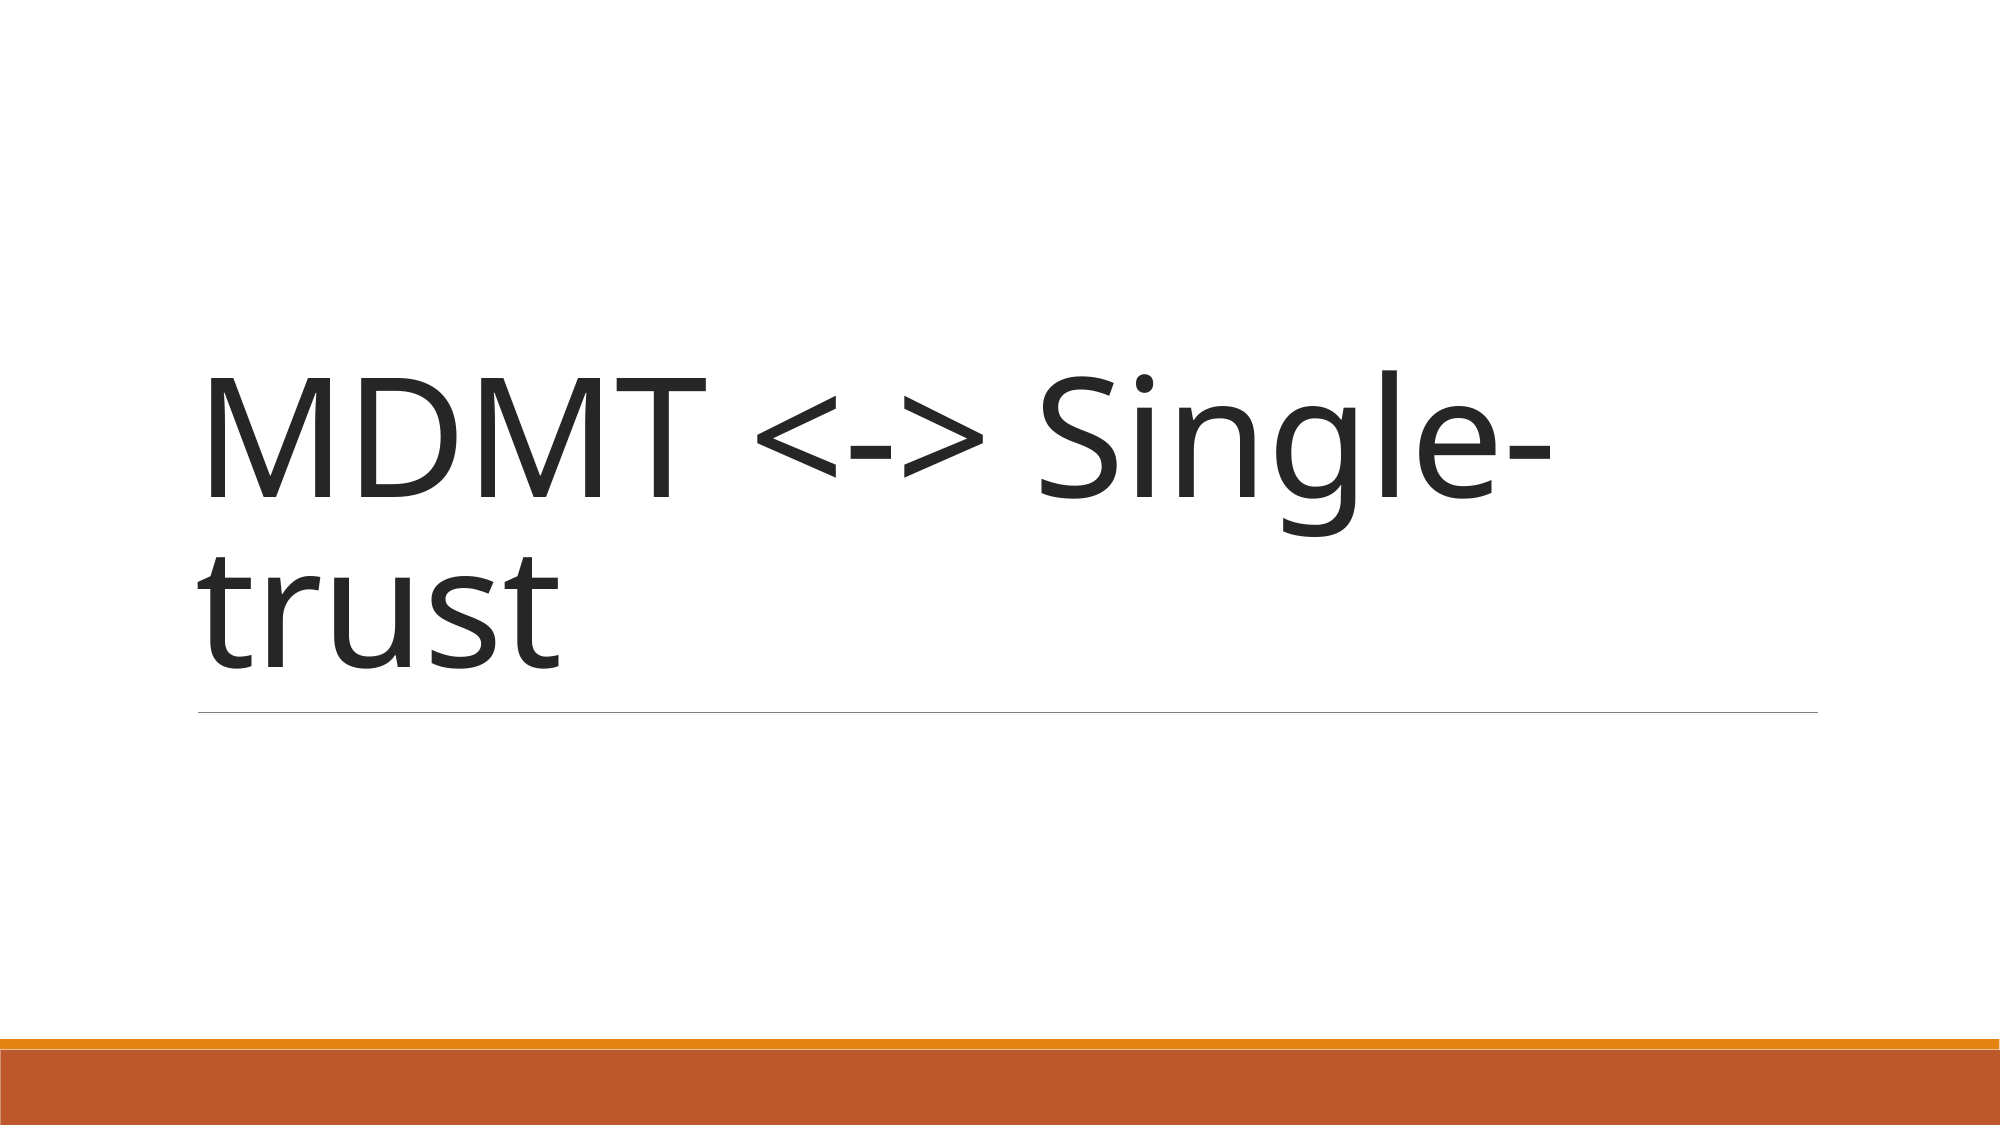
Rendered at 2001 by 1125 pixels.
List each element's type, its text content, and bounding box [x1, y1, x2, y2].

title MDMT <-> Single-trust [180, 124, 1830, 710]
